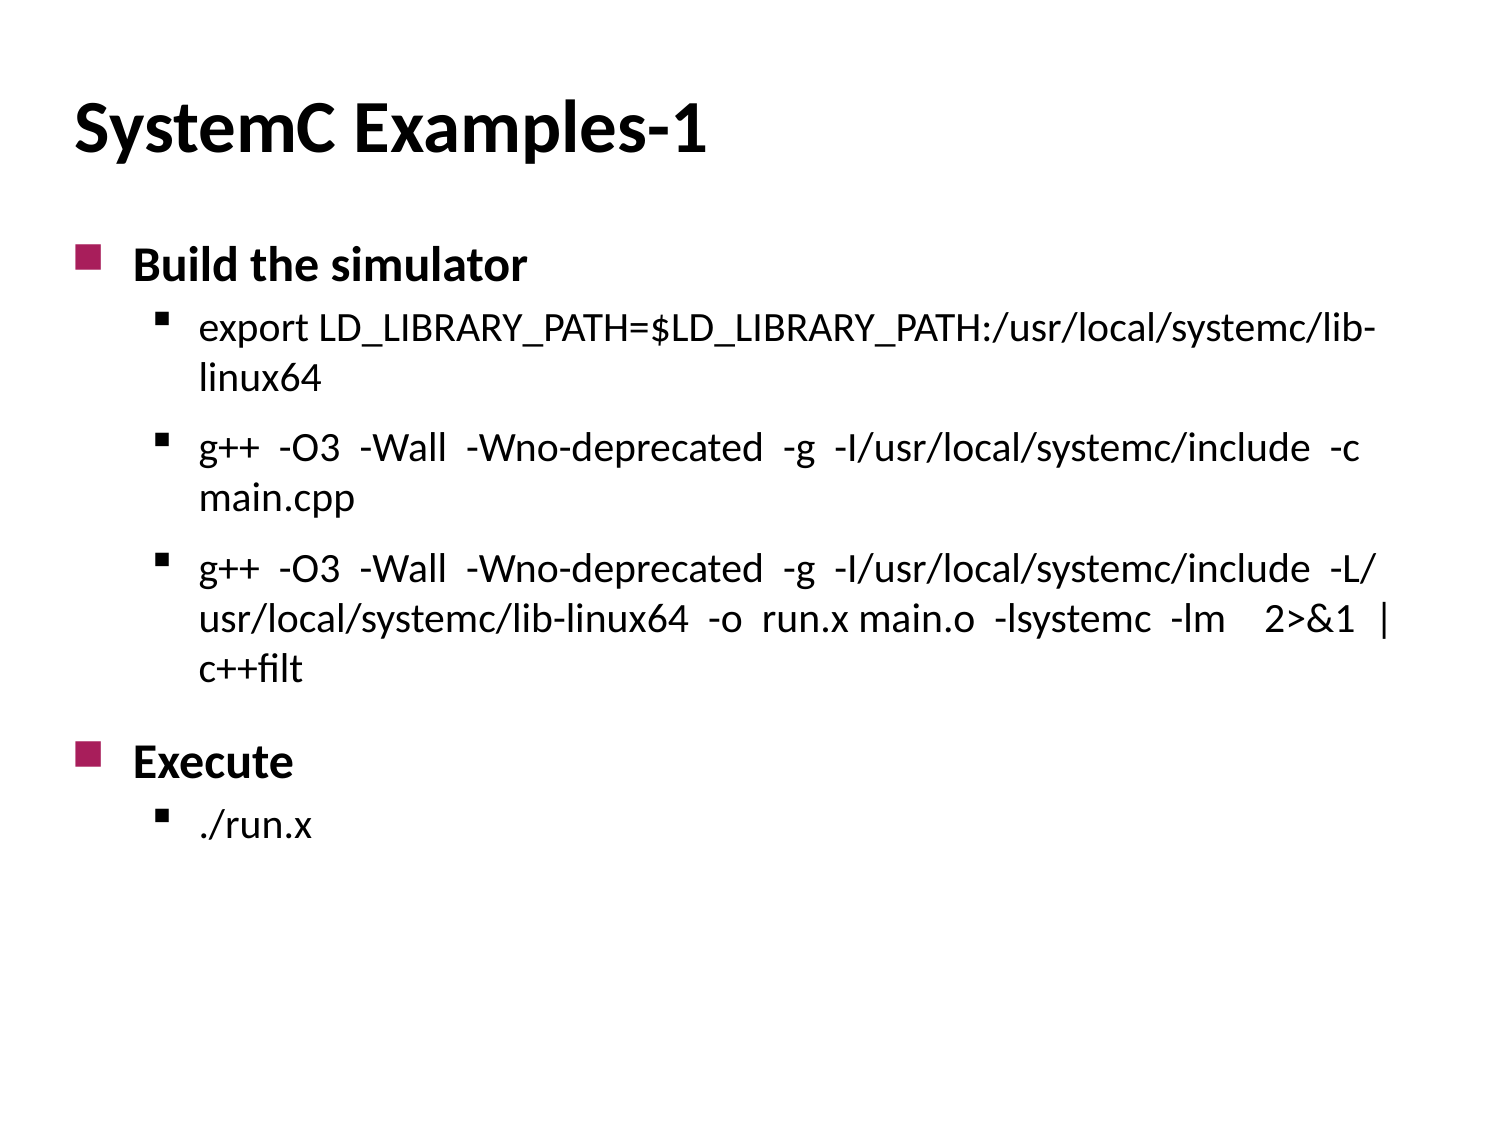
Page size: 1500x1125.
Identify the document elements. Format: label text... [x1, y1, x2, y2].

title SystemC Examples-1 [59, 62, 1439, 188]
list Build the simulator export LD_LIBRARY_PATH=$LD_LIBRARY_PATH:/usr/local/systemc/lib-linux64 g++ -O3 -Wall -Wno-deprecated -g -I/usr/local/systemc/include -c main.cpp g++ -O3 -Wall -Wno-deprecated -g -I/usr/local/systemc/include -L/usr/local/systemc/lib-linux64 -o run.x main.o -lsystemc -lm 2>&1 | c++filt Execute ./run.x [61, 223, 1439, 1040]
